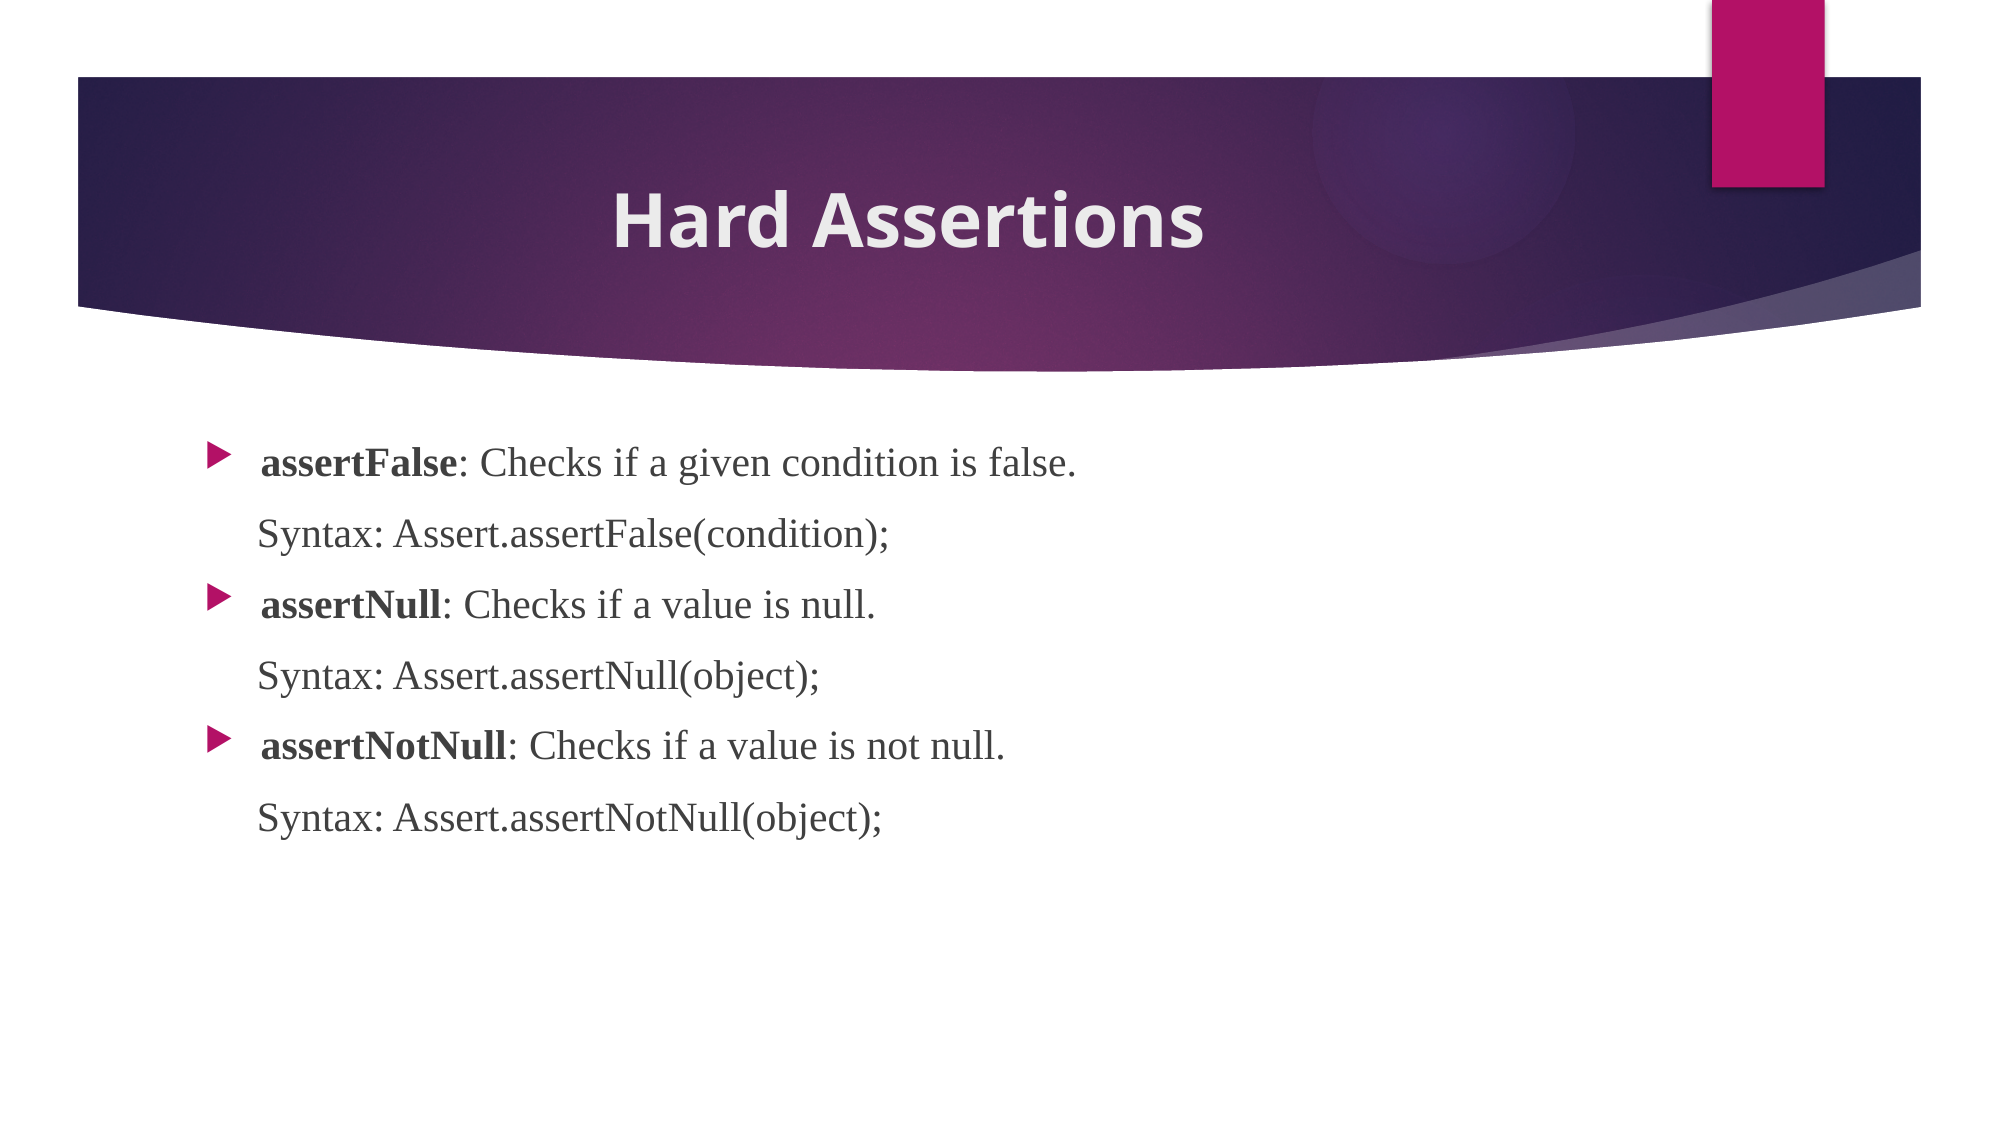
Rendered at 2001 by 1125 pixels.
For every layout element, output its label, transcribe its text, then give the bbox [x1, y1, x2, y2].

title Hard Assertions [189, 159, 1627, 276]
list assertFalse: Checks if a given condition is false. Syntax: Assert.assertFalse(condition); assertNull: Checks if a value is null. Syntax: Assert.assertNull(object); assertNotNull: Checks if a value is not null. Syntax: Assert.assertNotNull(object); [189, 427, 1638, 988]
